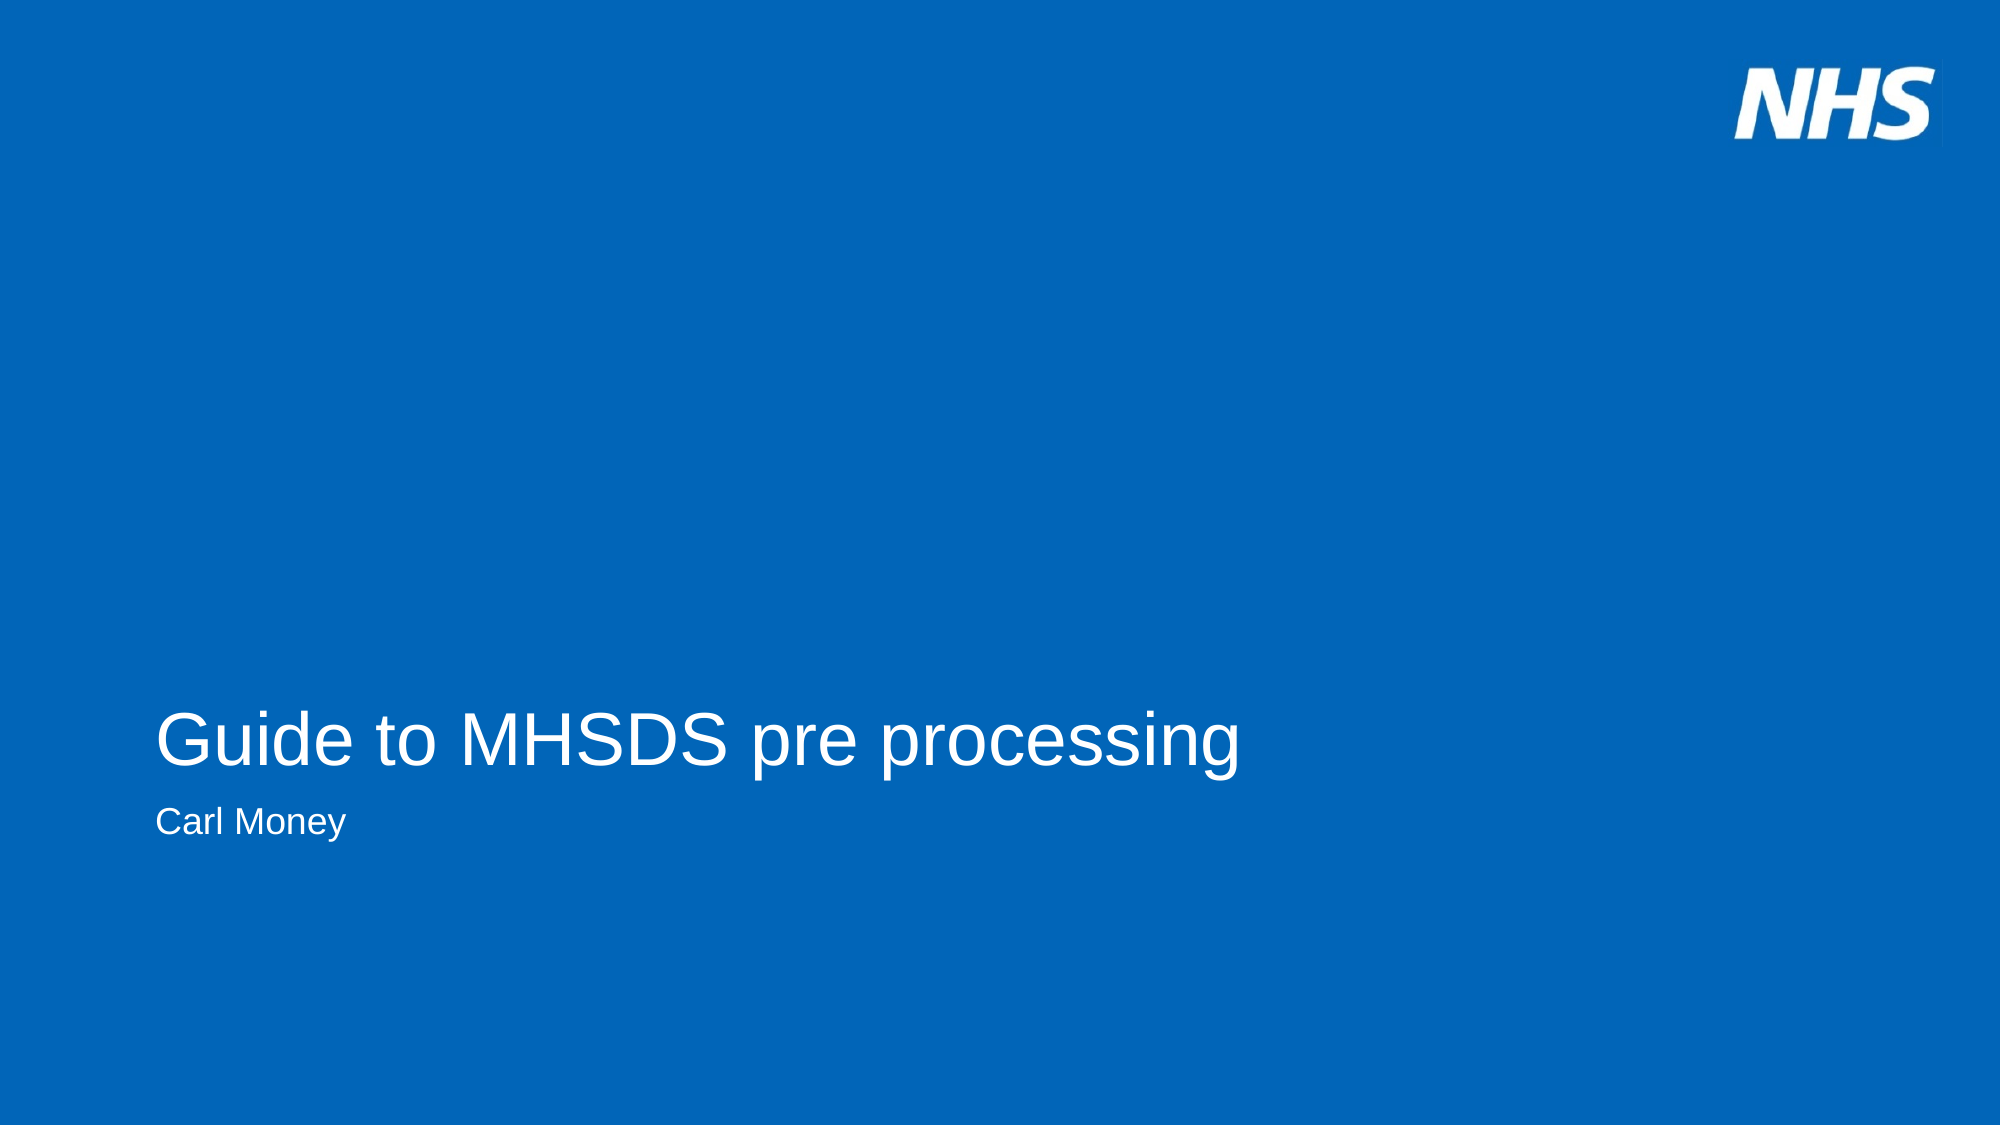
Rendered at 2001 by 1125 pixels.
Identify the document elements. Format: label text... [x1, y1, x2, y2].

picture [1728, 59, 1943, 147]
title Guide to MHSDS pre processing [140, 690, 1641, 790]
subtitle Carl Money [140, 794, 1641, 872]
